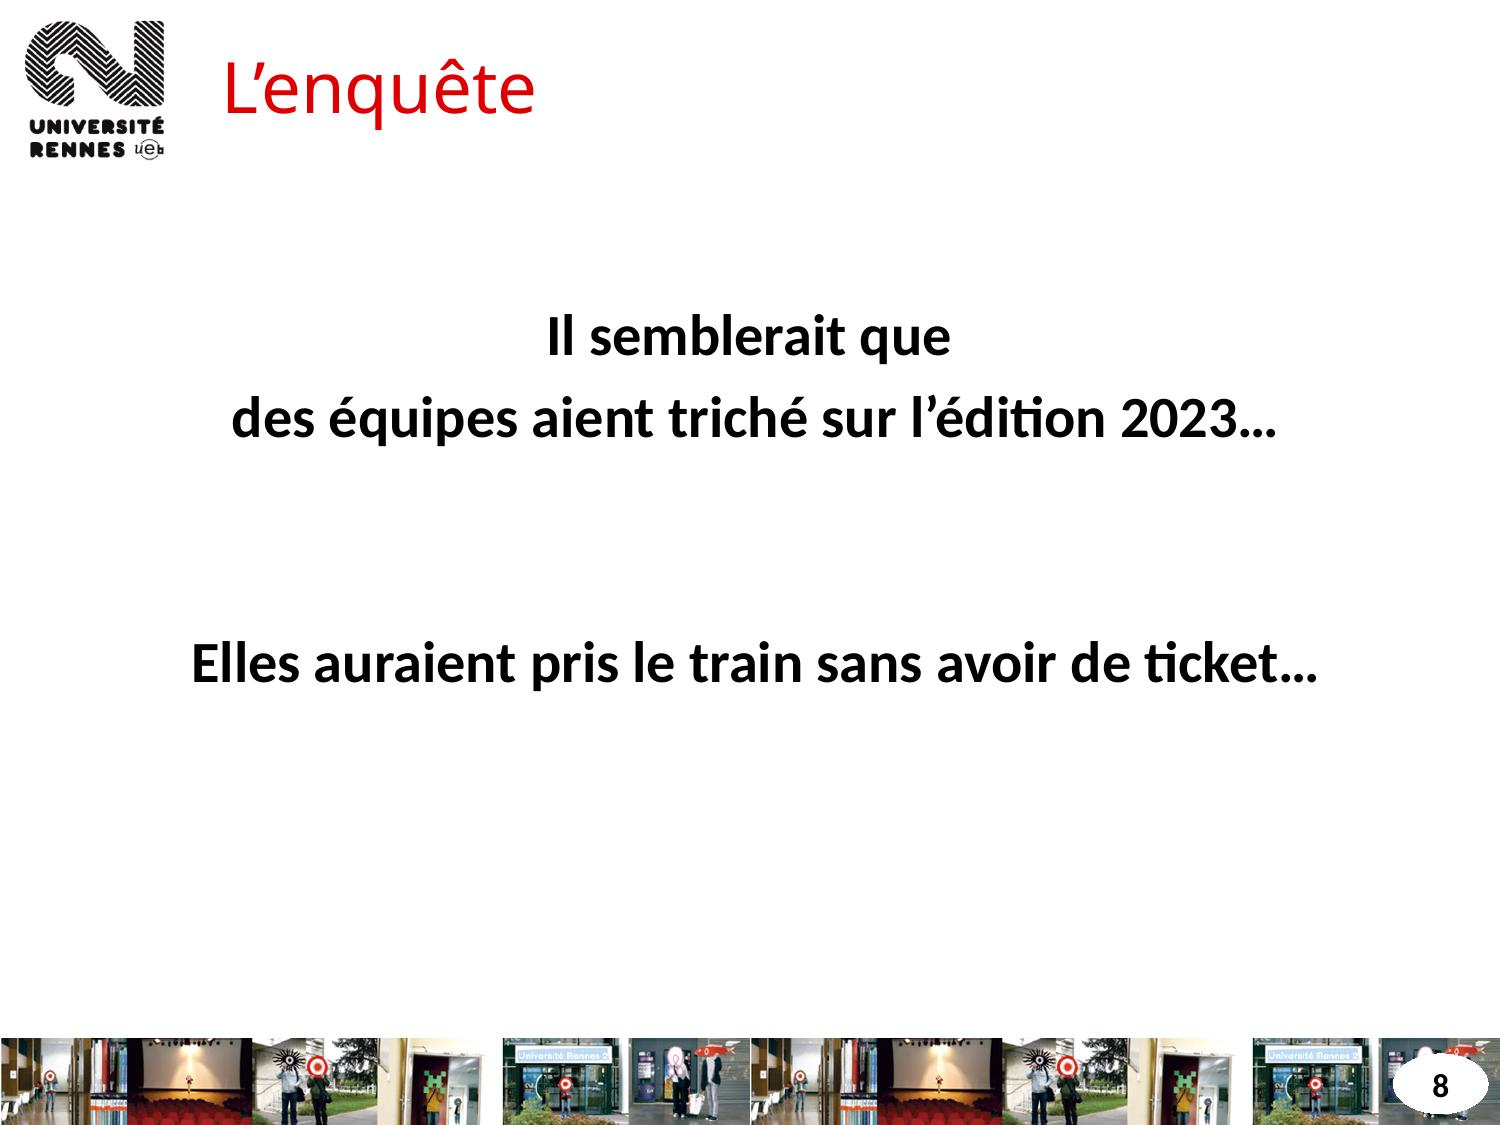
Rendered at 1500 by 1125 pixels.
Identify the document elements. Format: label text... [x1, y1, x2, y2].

picture [0, 0, 186, 169]
list Il semblerait que des équipes aient triché sur l’édition 2023… Elles auraient pris le train sans avoir de ticket… [41, 208, 1471, 1012]
picture [0, 1038, 1500, 1125]
slide_number 8 [1393, 1053, 1489, 1114]
title L’enquête [206, 2, 1471, 169]
